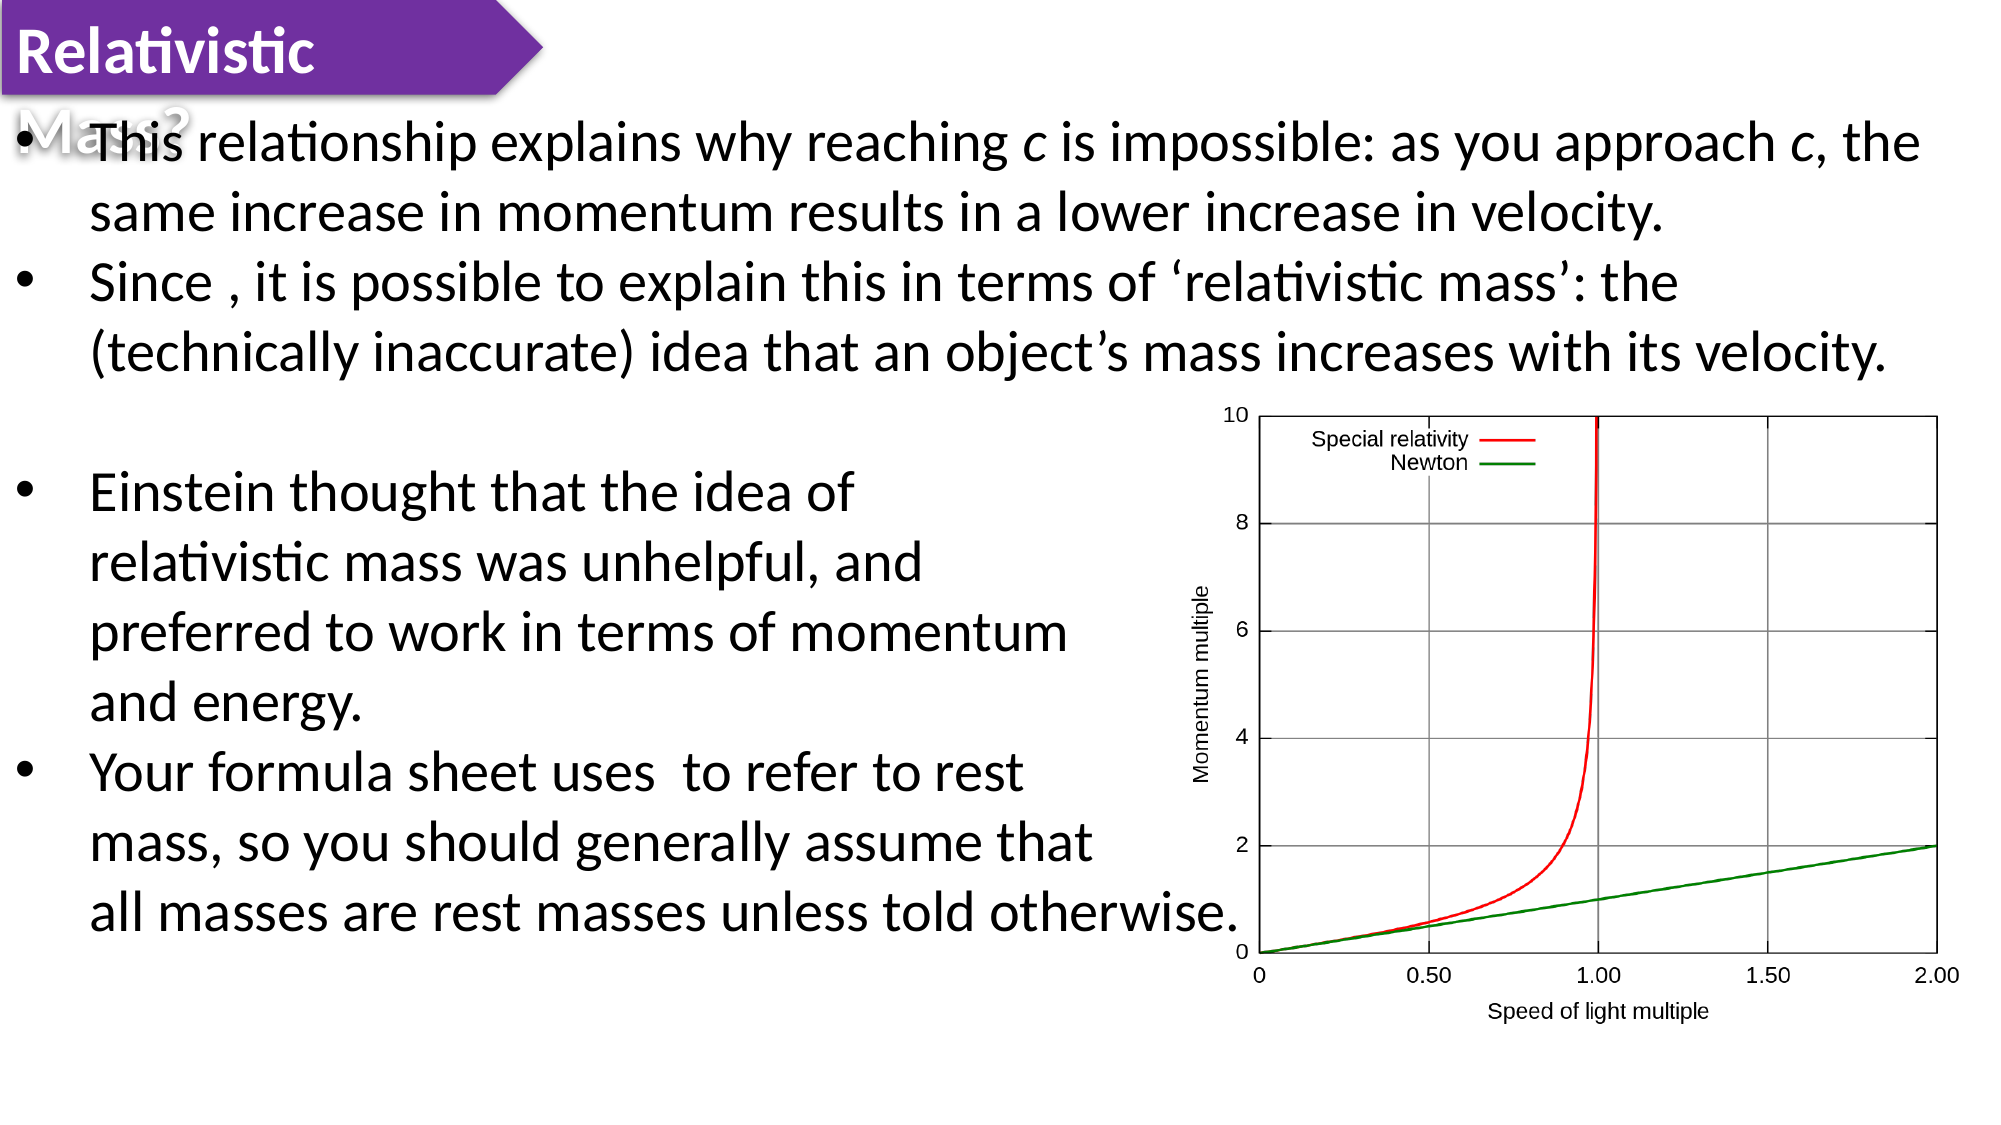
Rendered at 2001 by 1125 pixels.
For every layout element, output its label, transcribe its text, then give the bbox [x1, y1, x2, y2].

picture [1175, 394, 1970, 1030]
text_box Relativistic Mass? [2, 0, 544, 95]
